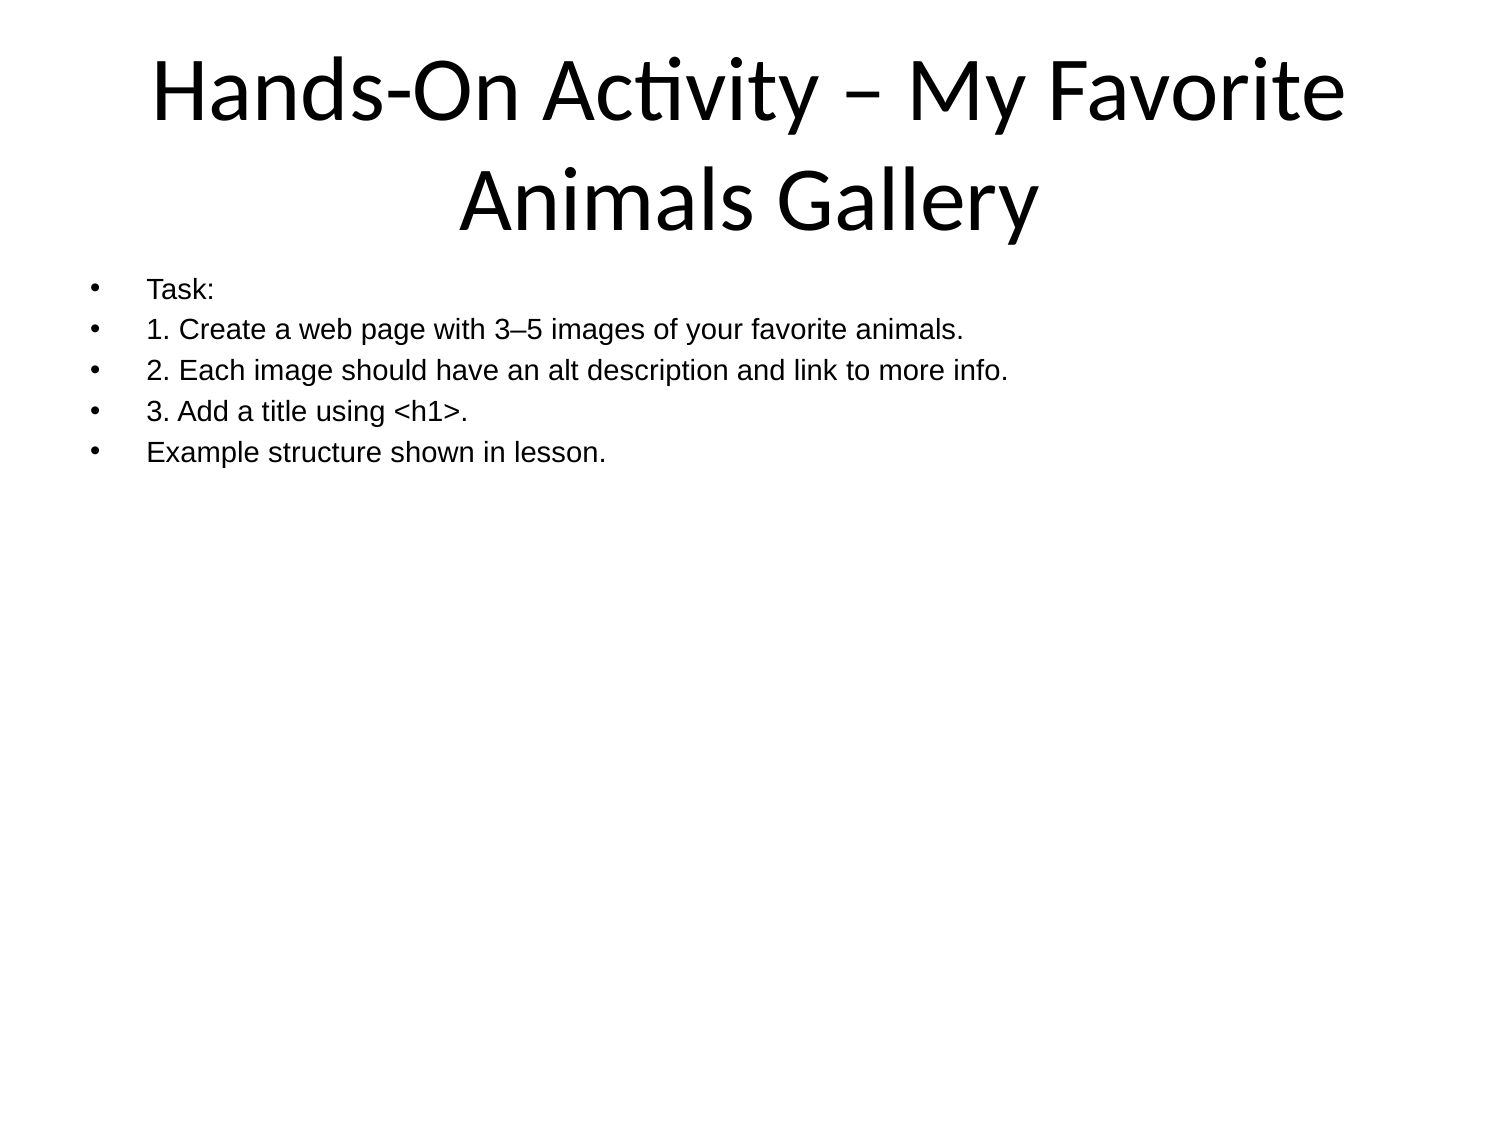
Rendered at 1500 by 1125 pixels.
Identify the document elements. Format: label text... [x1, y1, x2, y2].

title Hands-On Activity – My Favorite Animals Gallery [75, 45, 1425, 233]
list Task: 1. Create a web page with 3–5 images of your favorite animals. 2. Each image should have an alt description and link to more info. 3. Add a title using <h1>. Example structure shown in lesson. [75, 262, 1425, 1005]
